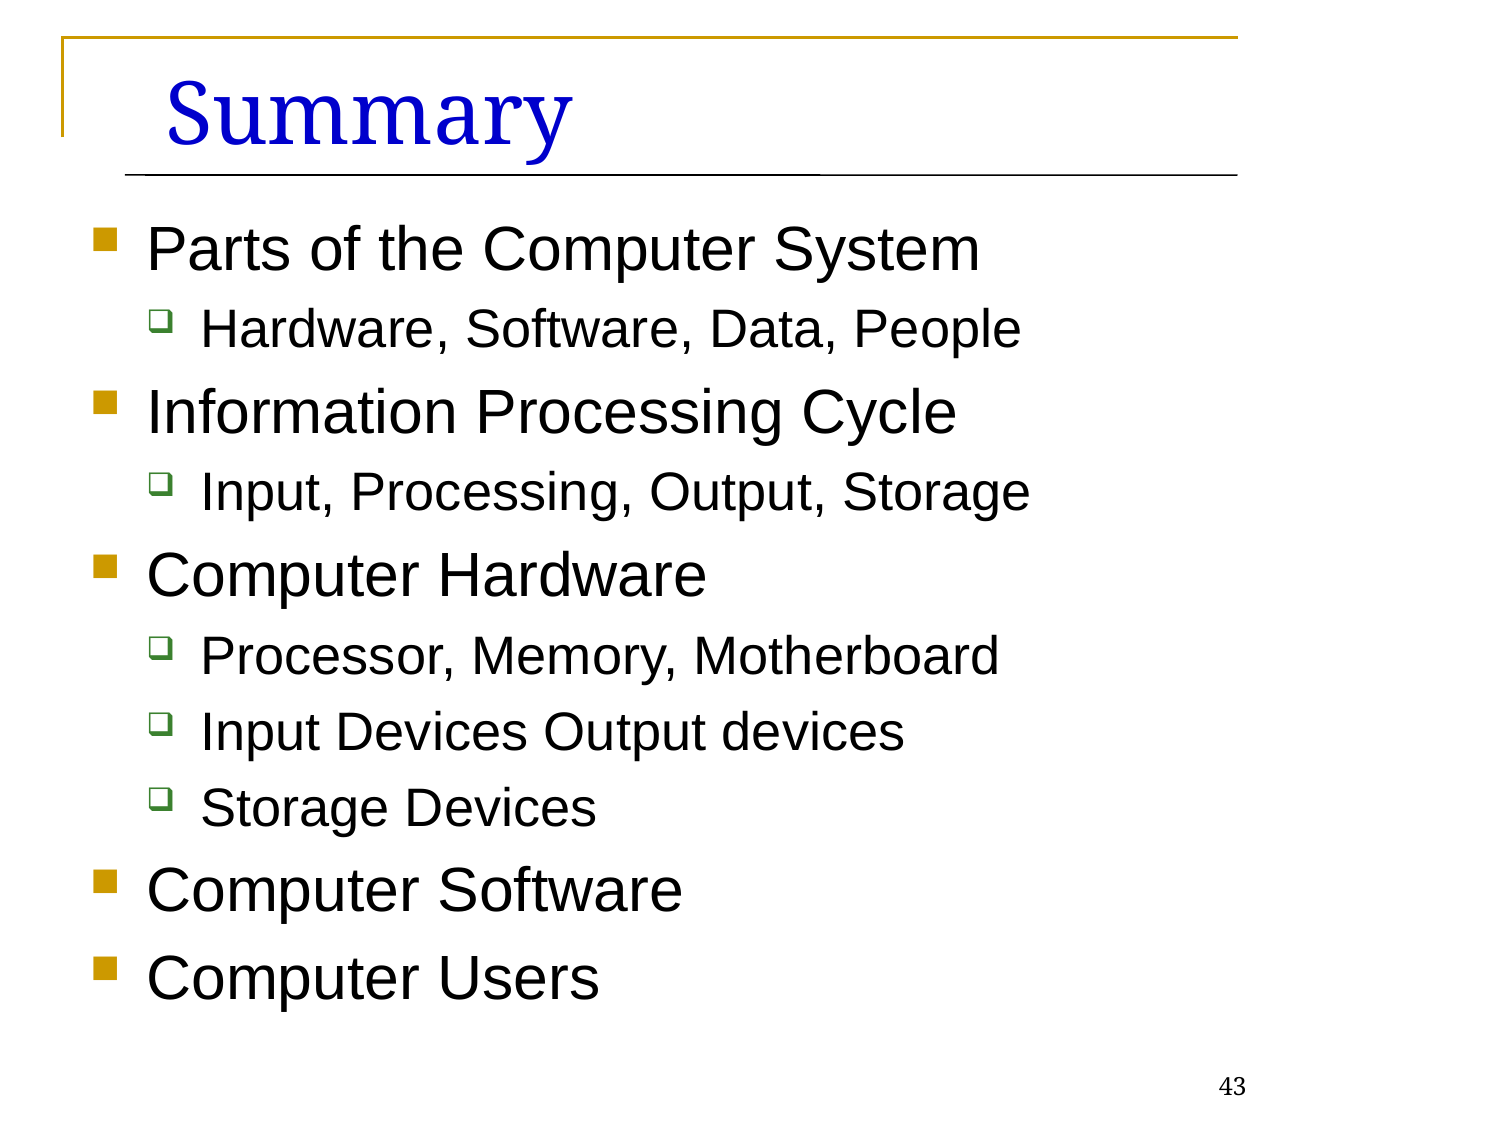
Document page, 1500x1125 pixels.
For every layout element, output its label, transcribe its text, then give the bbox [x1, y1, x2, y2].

title Summary [149, 49, 1463, 151]
list Parts of the Computer System Hardware, Software, Data, People Information Processing Cycle Input, Processing, Output, Storage Computer Hardware Processor, Memory, Motherboard Input Devices Output devices Storage Devices Computer Software Computer Users [74, 199, 1276, 1063]
slide_number 43 [912, 1063, 1262, 1113]
